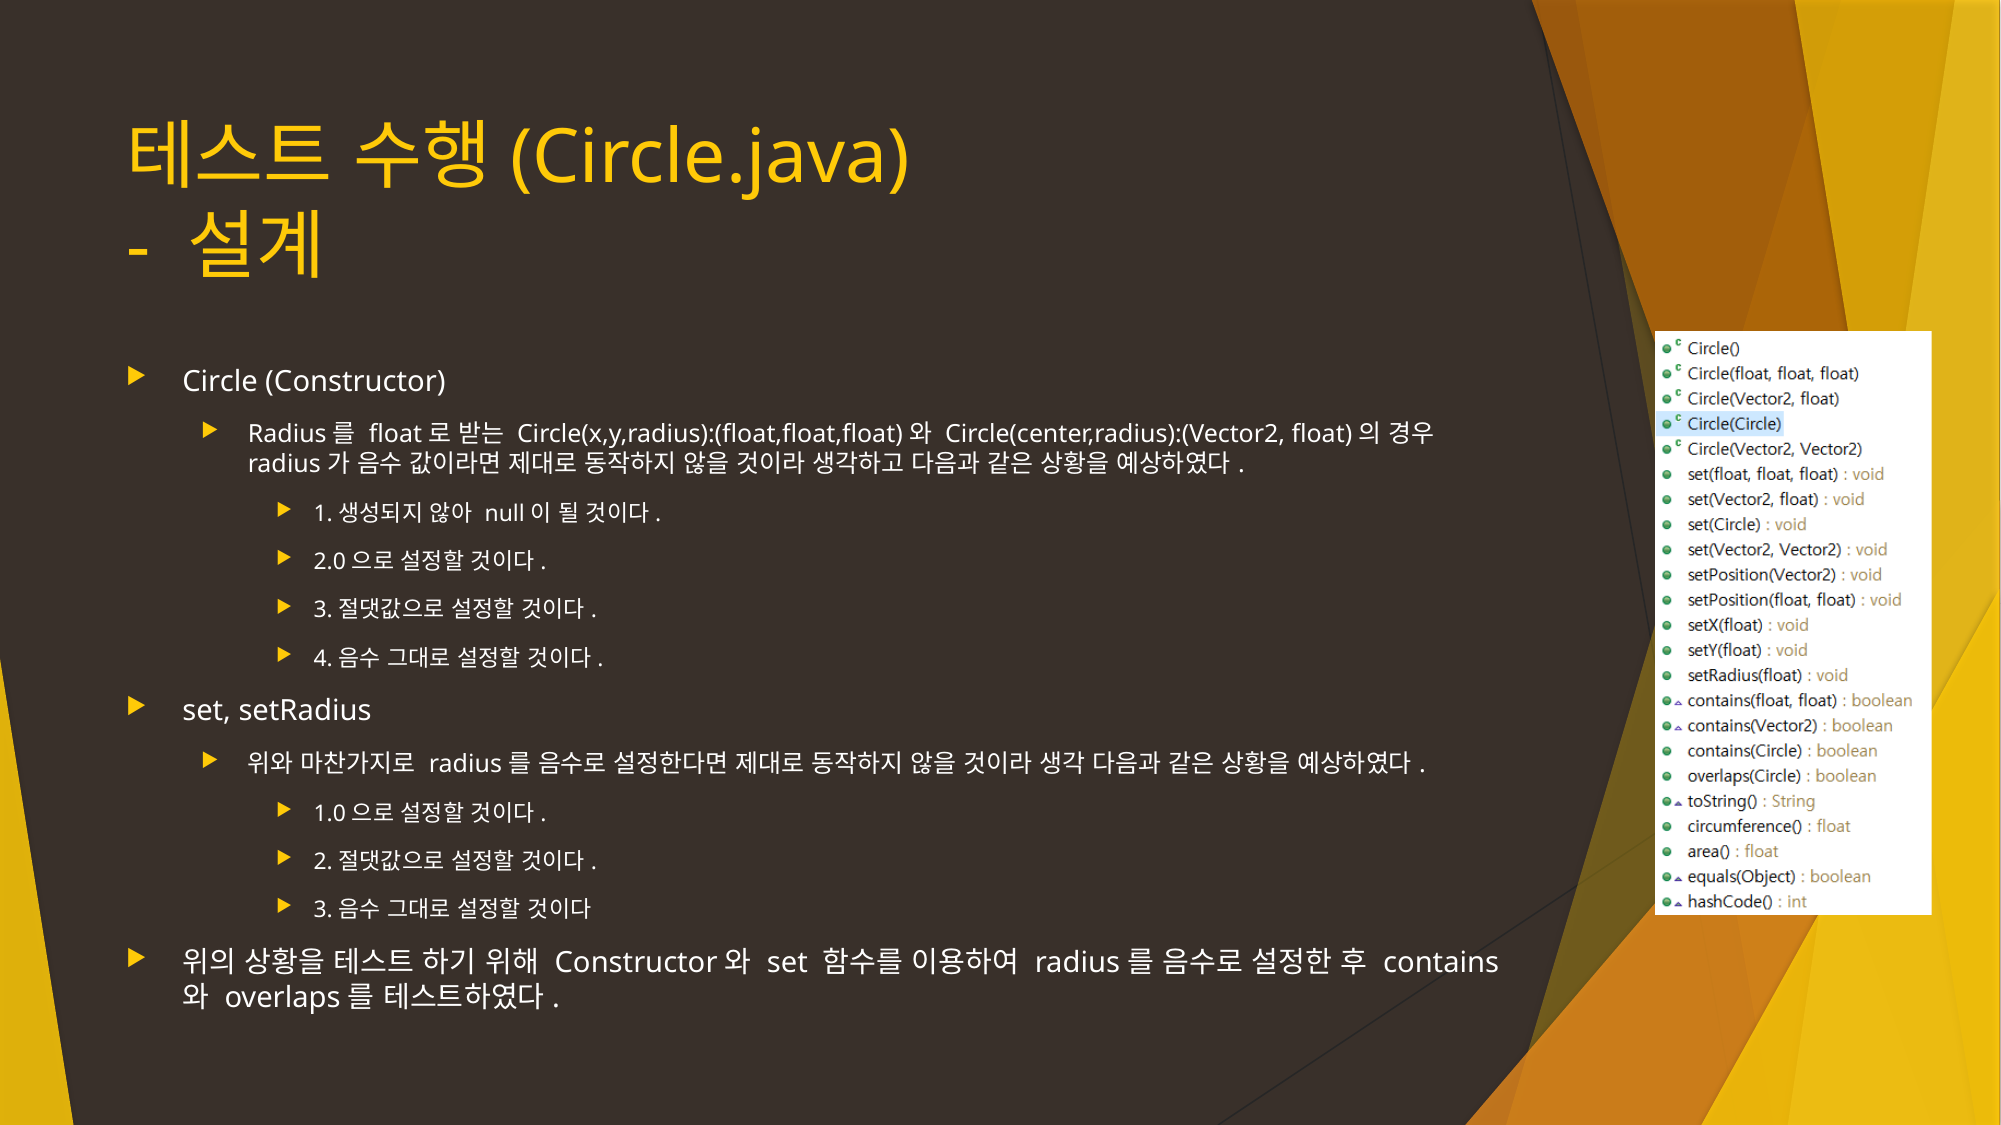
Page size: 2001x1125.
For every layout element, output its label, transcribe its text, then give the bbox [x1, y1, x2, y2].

picture [1654, 330, 1933, 916]
list Circle (Constructor) Radius를 float로 받는 Circle(x,y,radius):(float,float,float)와 Circle(center,radius):(Vector2, float)의 경우 radius가 음수 값이라면 제대로 동작하지 않을 것이라 생각하고 다음과 같은 상황을 예상하였다. 1.생성되지 않아 null이 될 것이다. 2.0으로 설정할 것이다. 3.절댓값으로 설정할 것이다. 4.음수 그대로 설정할 것이다. set, setRadius 위와 마찬가지로 radius를 음수로 설정한다면 제대로 동작하지 않을 것이라 생각 다음과 같은 상황을 예상하였다. 1.0으로 설정할 것이다. 2.절댓값으로 설정할 것이다. 3.음수 그대로 설정할 것이다 위의 상황을 테스트 하기 위해 Constructor와 set 함수를 이용하여 radius를 음수로 설정한 후 contains와 overlaps를 테스트하였다. [111, 354, 1522, 992]
title 테스트 수행(Circle.java) - 설계 [111, 99, 1522, 317]
